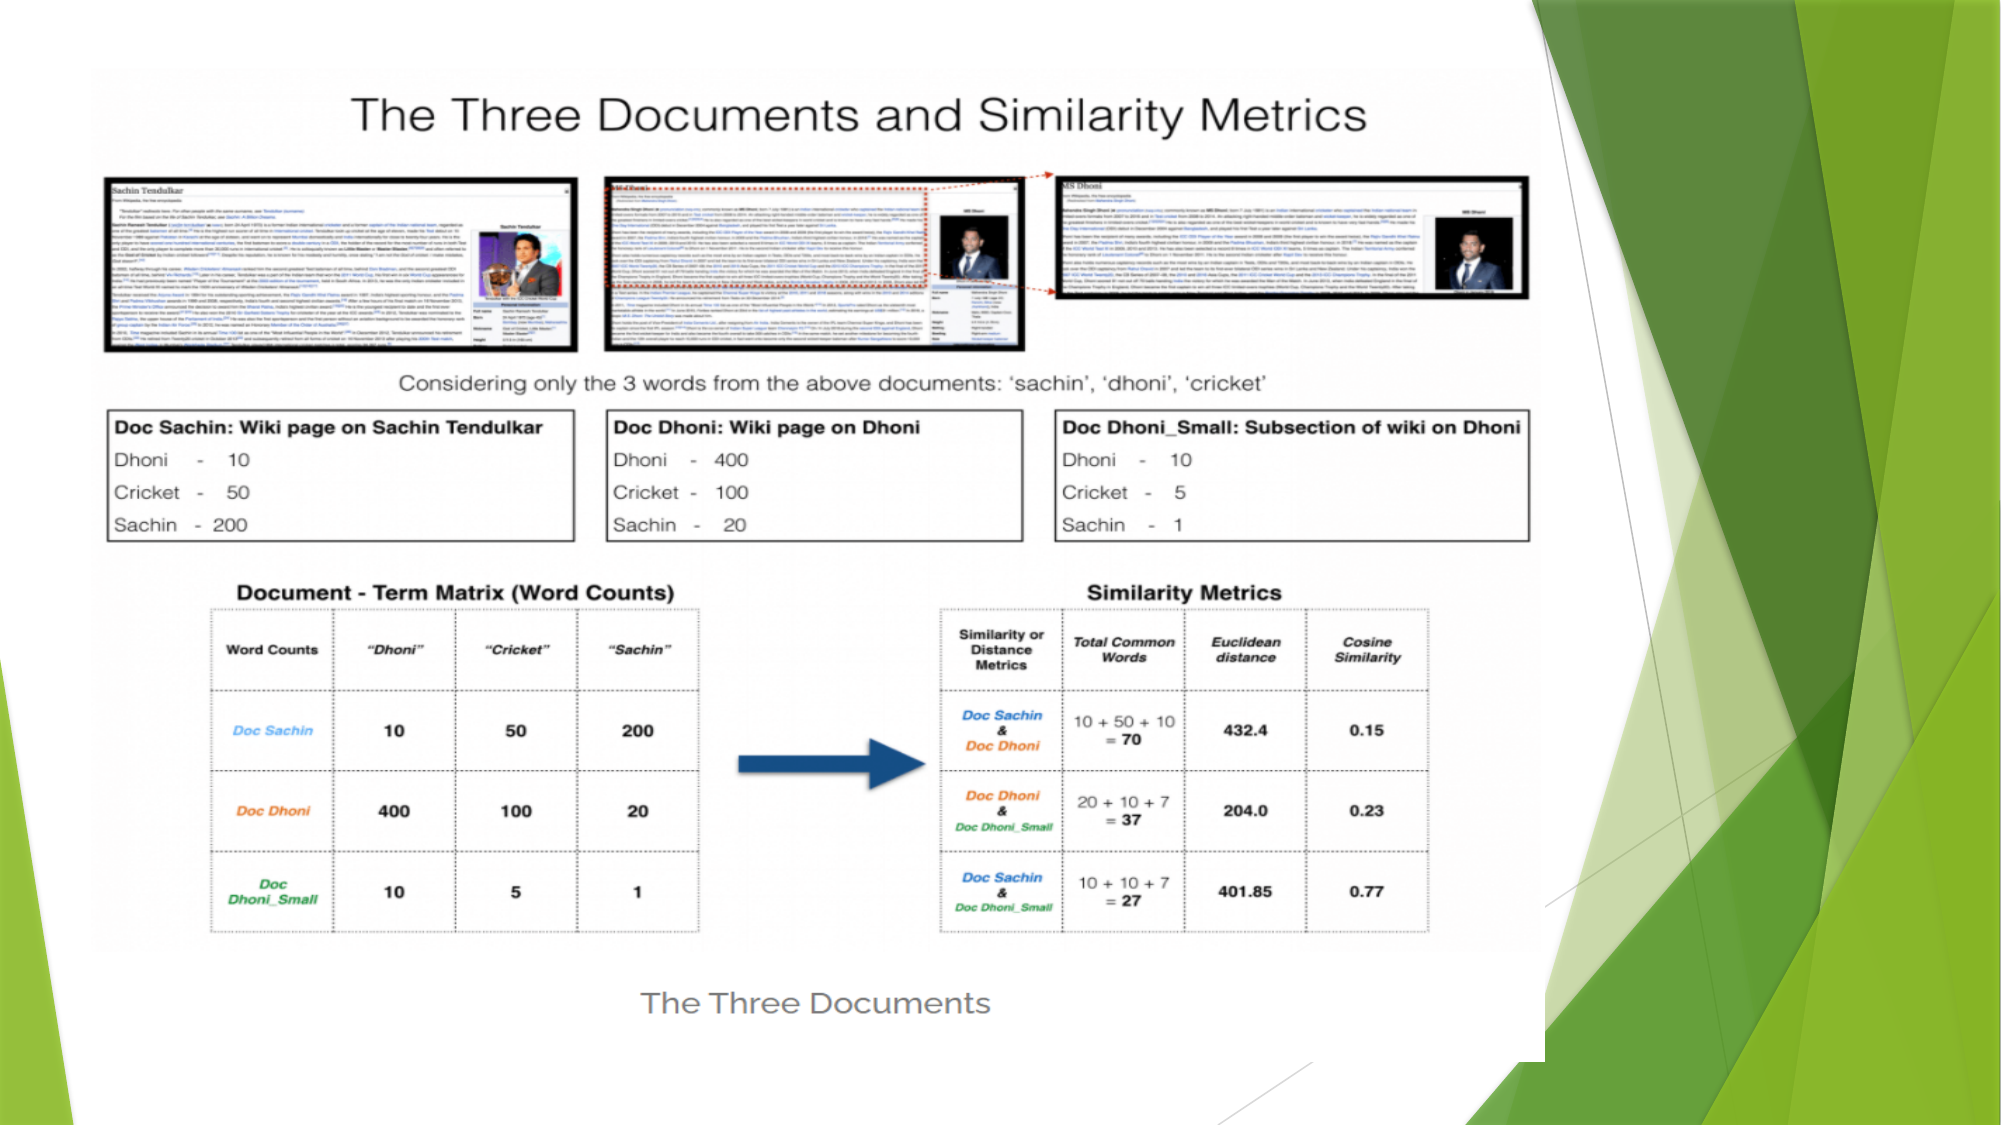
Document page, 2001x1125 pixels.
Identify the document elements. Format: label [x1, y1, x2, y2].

list [89, 63, 1545, 1062]
